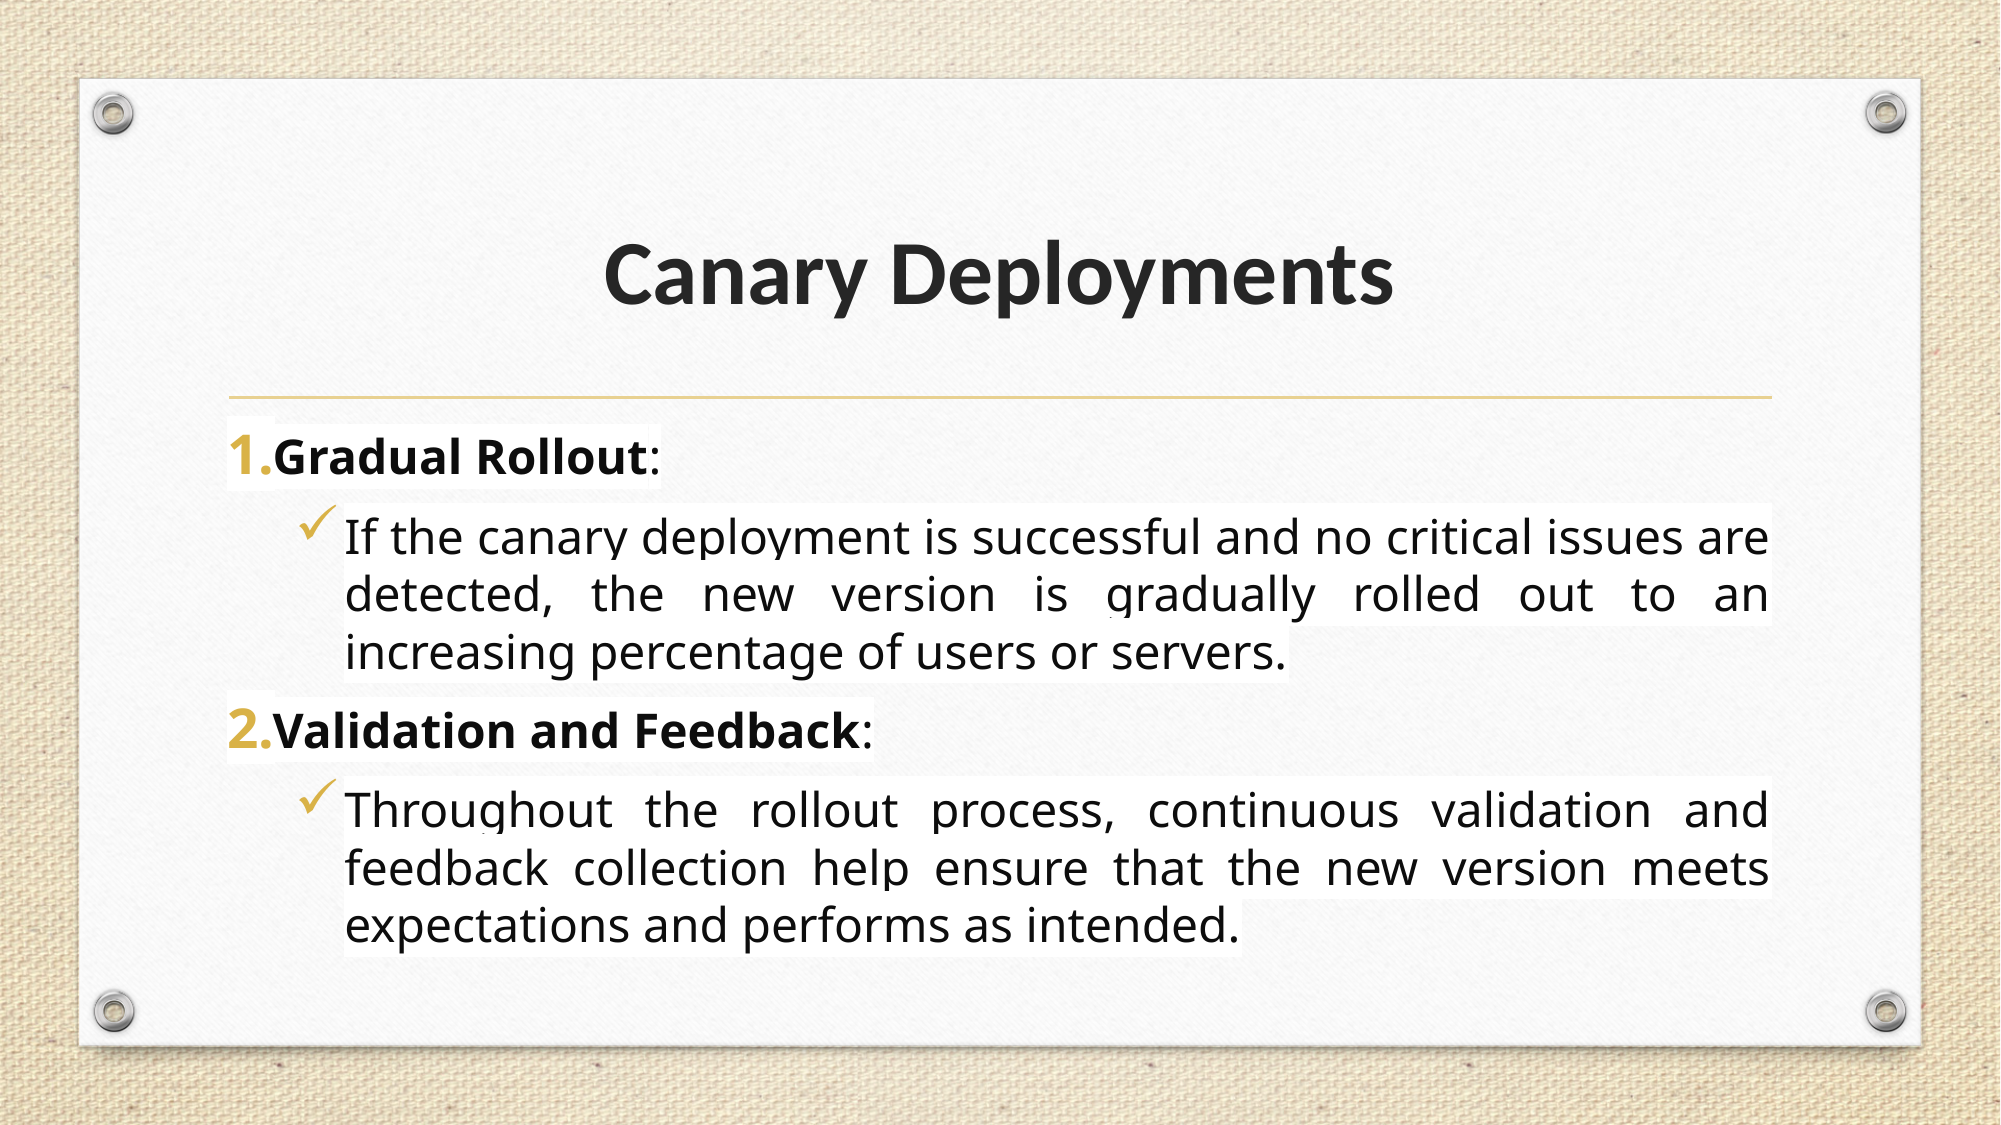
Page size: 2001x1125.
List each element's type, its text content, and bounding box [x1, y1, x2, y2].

title Canary Deployments [212, 161, 1788, 375]
picture [0, 0, 2001, 1125]
list Gradual Rollout: If the canary deployment is successful and no critical issues are detected, the new version is gradually rolled out to an increasing percentage of users or servers. Validation and Feedback: Throughout the rollout process, continuous validation and feedback collection help ensure that the new version meets expectations and performs as intended. [212, 419, 1788, 964]
